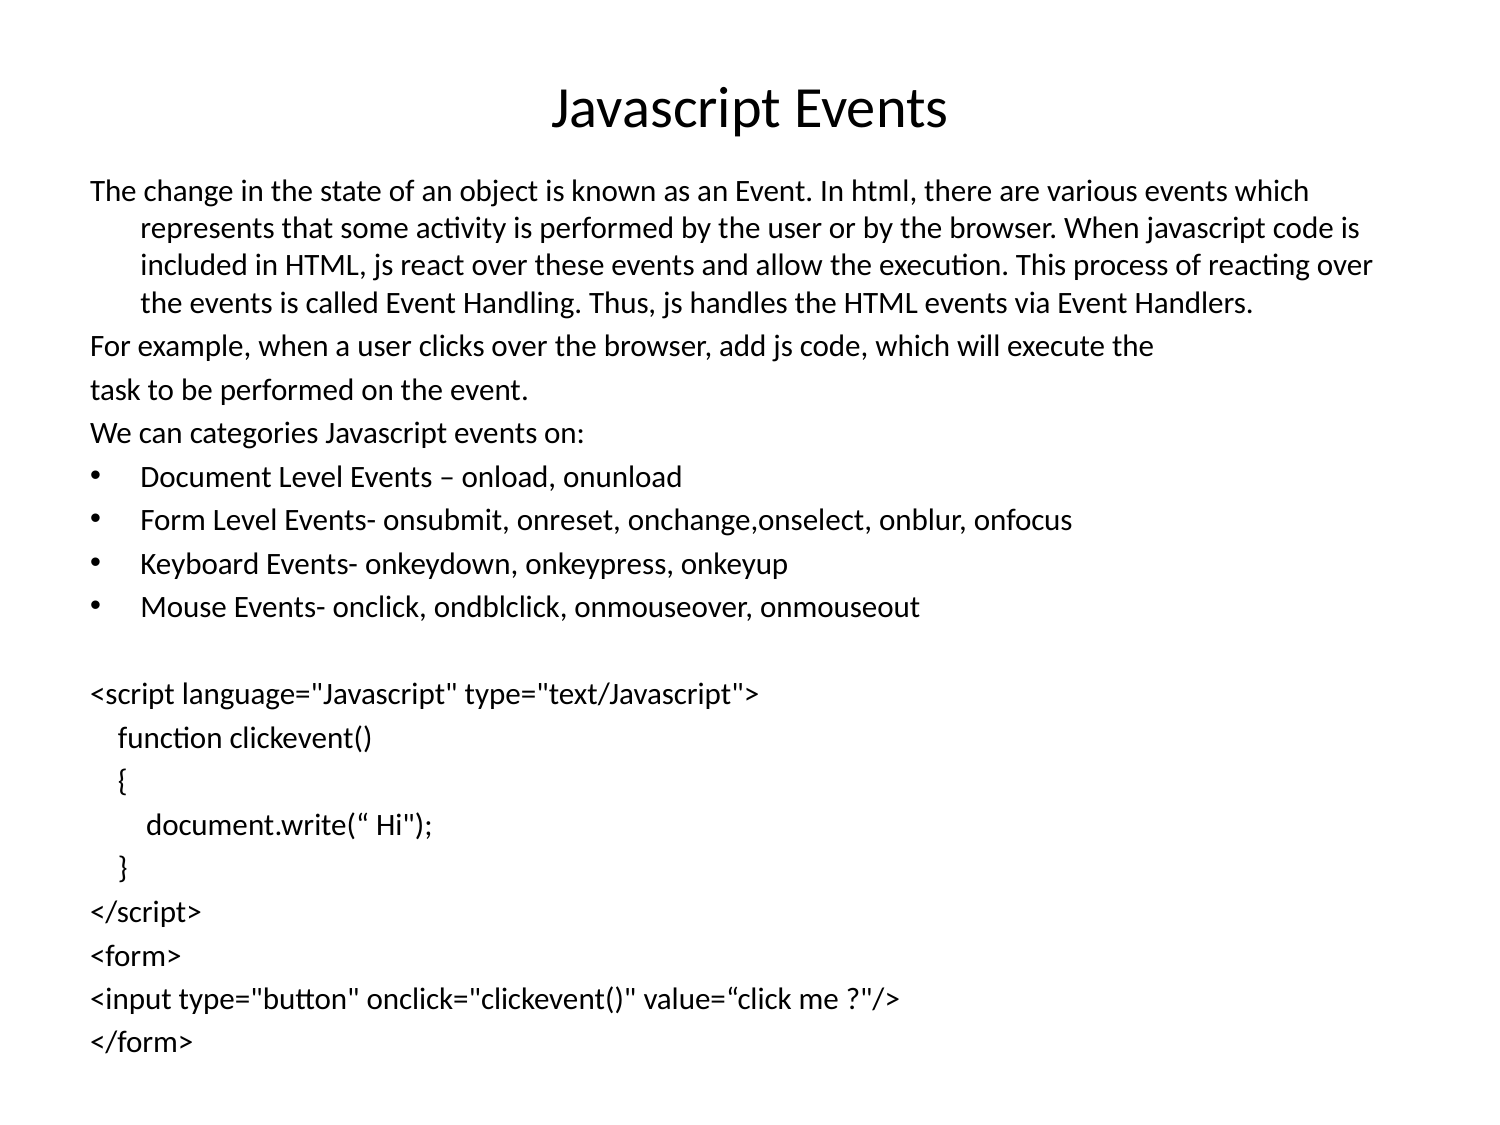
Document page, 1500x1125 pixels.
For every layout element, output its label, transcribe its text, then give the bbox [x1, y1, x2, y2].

list The change in the state of an object is known as an Event. In html, there are various events which represents that some activity is performed by the user or by the browser. When javascript code is included in HTML, js react over these events and allow the execution. This process of reacting over the events is called Event Handling. Thus, js handles the HTML events via Event Handlers. For example, when a user clicks over the browser, add js code, which will execute the task to be performed on the event. We can categories Javascript events on: Document Level Events – onload, onunload Form Level Events- onsubmit, onreset, onchange,onselect, onblur, onfocus Keyboard Events- onkeydown, onkeypress, onkeyup Mouse Events- onclick, ondblclick, onmouseover, onmouseout <script language="Javascript" type="text/Javascript"> function clickevent() { document.write(“ Hi"); } </script> <form> <input type="button" onclick="clickevent()" value=“click me ?"/> </form> [75, 162, 1425, 1075]
title Javascript Events [75, 45, 1425, 162]
